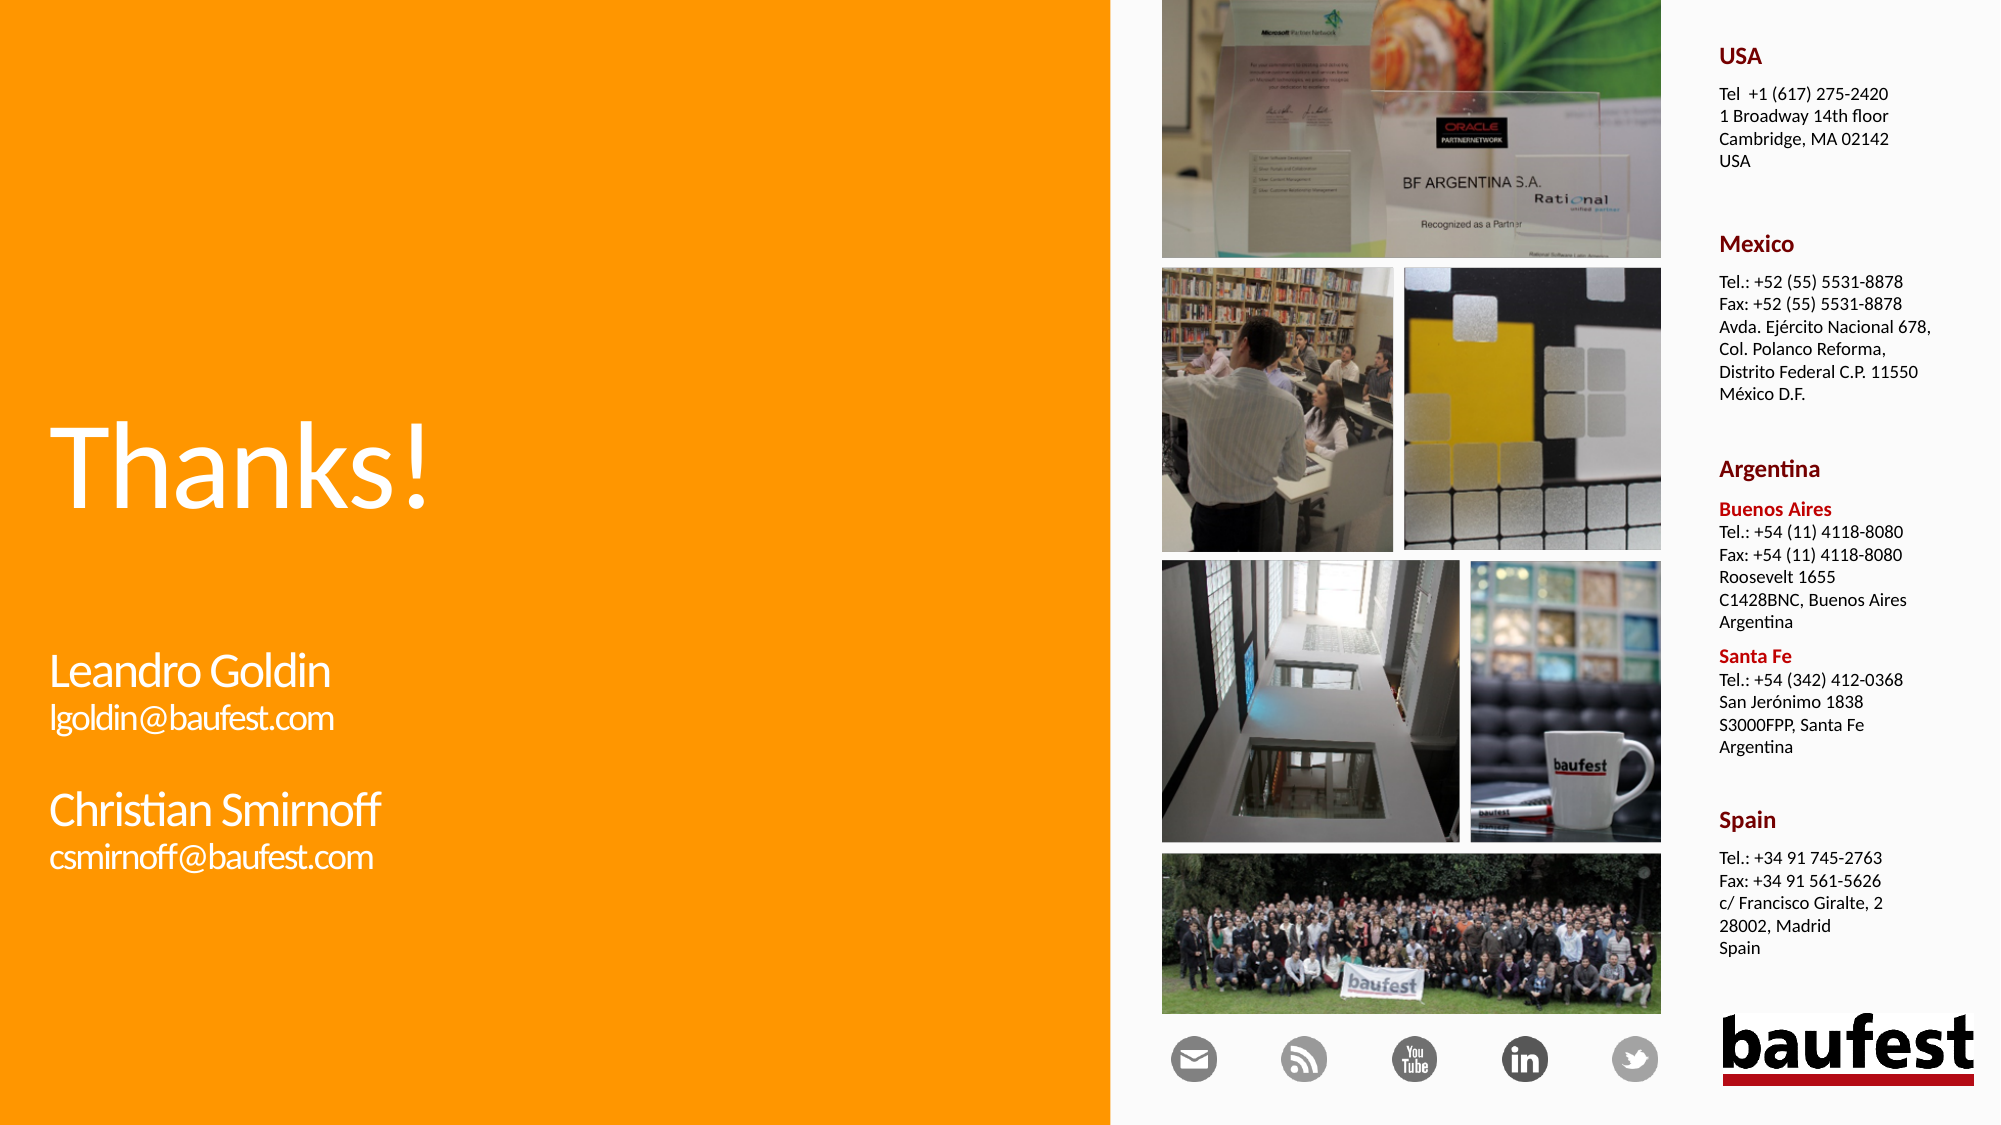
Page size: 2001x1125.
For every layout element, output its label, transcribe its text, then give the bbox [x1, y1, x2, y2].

text_box Spain Tel.: +34 91 745-2763 Fax: +34 91 561-5626 c/ Francisco Giralte, 2 28002, Madrid Spain [1704, 788, 1988, 993]
text_box [0, 0, 1112, 1125]
text_box USA Tel +1 (617) 275-2420 1 Broadway 14th floor Cambridge, MA 02142 USA [1704, 24, 1989, 200]
title Thanks! Leandro Goldin lgoldin@baufest.com Christian Smirnoff csmirnoff@baufest.com [49, 70, 959, 964]
picture [1502, 1035, 1548, 1082]
text_box Mexico Tel.: +52 (55) 5531-8878 Fax: +52 (55) 5531-8878 Avda. Ejército Nacional 678, Col. Polanco Reforma, Distrito Federal C.P. 11550 México D.F. [1704, 212, 1988, 426]
text_box Argentina Buenos Aires Tel.: +54 (11) 4118-8080 Fax: +54 (11) 4118-8080 Roosevelt 1655 C1428BNC, Buenos Aires Argentina Santa Fe Tel.: +54 (342) 412-0368 San Jerónimo 1838 S3000FPP, Santa Fe Argentina [1704, 437, 1988, 776]
picture [1723, 1013, 1974, 1086]
picture [1281, 1035, 1327, 1082]
picture [1391, 1035, 1438, 1082]
picture [1612, 1035, 1658, 1082]
picture [1171, 1035, 1217, 1082]
picture [1162, 0, 1661, 1014]
